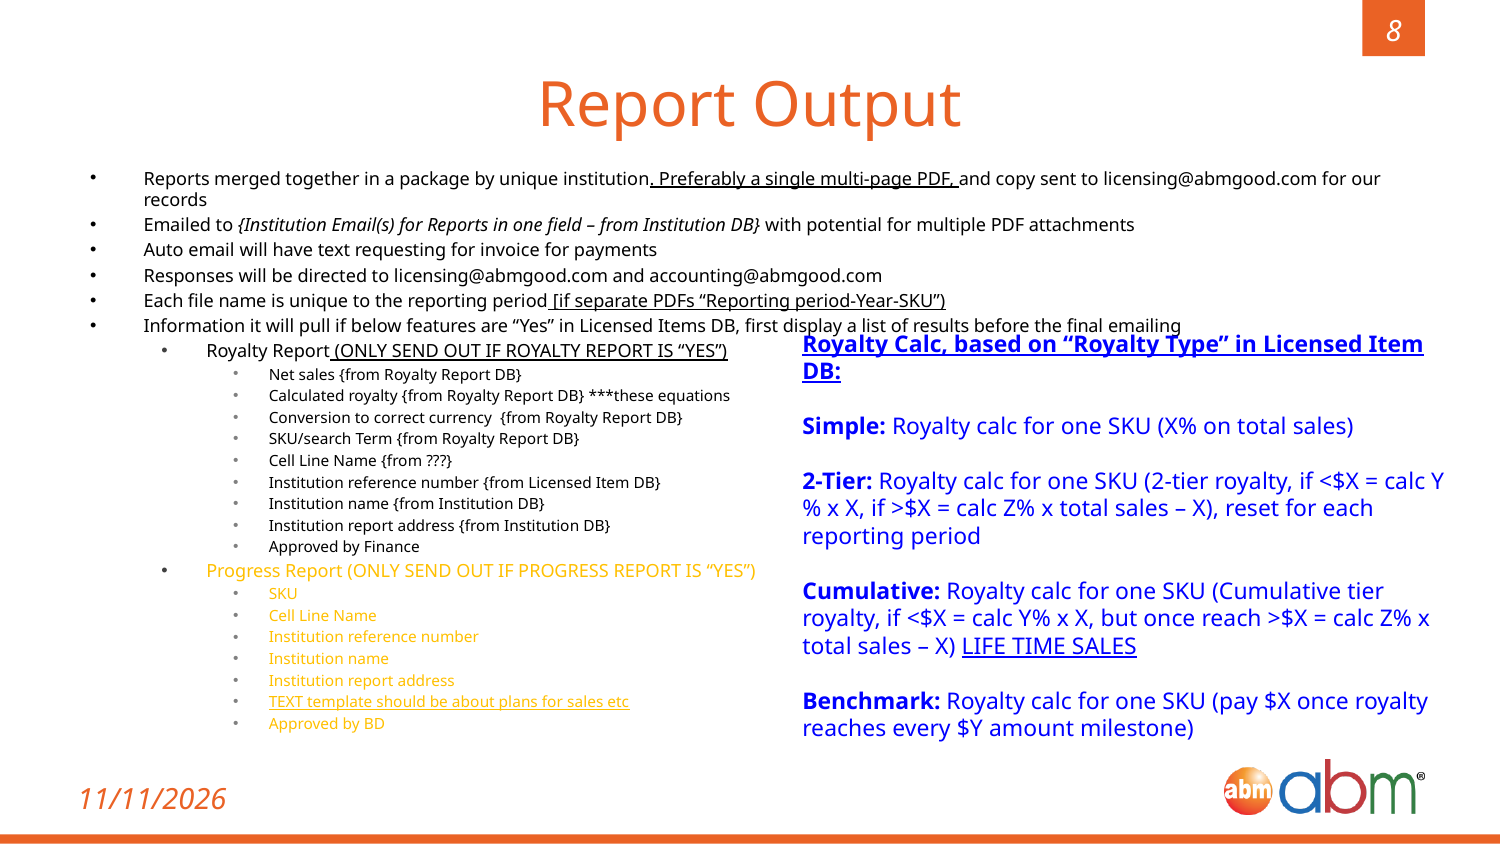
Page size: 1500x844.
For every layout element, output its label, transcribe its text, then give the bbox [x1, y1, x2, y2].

list Reports merged together in a package by unique institution. Preferably a single multi-page PDF, and copy sent to licensing@abmgood.com for our records Emailed to {Institution Email(s) for Reports in one field – from Institution DB} with potential for multiple PDF attachments Auto email will have text requesting for invoice for payments Responses will be directed to licensing@abmgood.com and accounting@abmgood.com Each file name is unique to the reporting period [if separate PDFs “Reporting period-Year-SKU”) Information it will pull if below features are “Yes” in Licensed Items DB, first display a list of results before the final emailing Royalty Report (ONLY SEND OUT IF ROYALTY REPORT IS “YES”) Net sales {from Royalty Report DB} Calculated royalty {from Royalty Report DB} ***these equations Conversion to correct currency {from Royalty Report DB} SKU/search Term {from Royalty Report DB} Cell Line Name {from ???} Institution reference number {from Licensed Item DB} Institution name {from Institution DB} Institution report address {from Institution DB} Approved by Finance Progress Report (ONLY SEND OUT IF PROGRESS REPORT IS “YES”) SKU Cell Line Name Institution reference number Institution name Institution report address TEXT template should be about plans for sales etc Approved by BD [75, 159, 1425, 750]
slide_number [62, 778, 413, 823]
text_box Royalty Calc, based on “Royalty Type” in Licensed Item DB: Simple: Royalty calc for one SKU (X% on total sales) 2-Tier: Royalty calc for one SKU (2-tier royalty, if <$X = calc Y% x X, if >$X = calc Z% x total sales – X), reset for each reporting period Cumulative: Royalty calc for one SKU (Cumulative tier royalty, if <$X = calc Y% x X, but once reach >$X = calc Z% x total sales – X) LIFE TIME SALES Benchmark: Royalty calc for one SKU (pay $X once royalty reaches every $Y amount milestone) [787, 321, 1475, 779]
title Report Output [75, 56, 1425, 147]
picture [1224, 779, 1425, 815]
